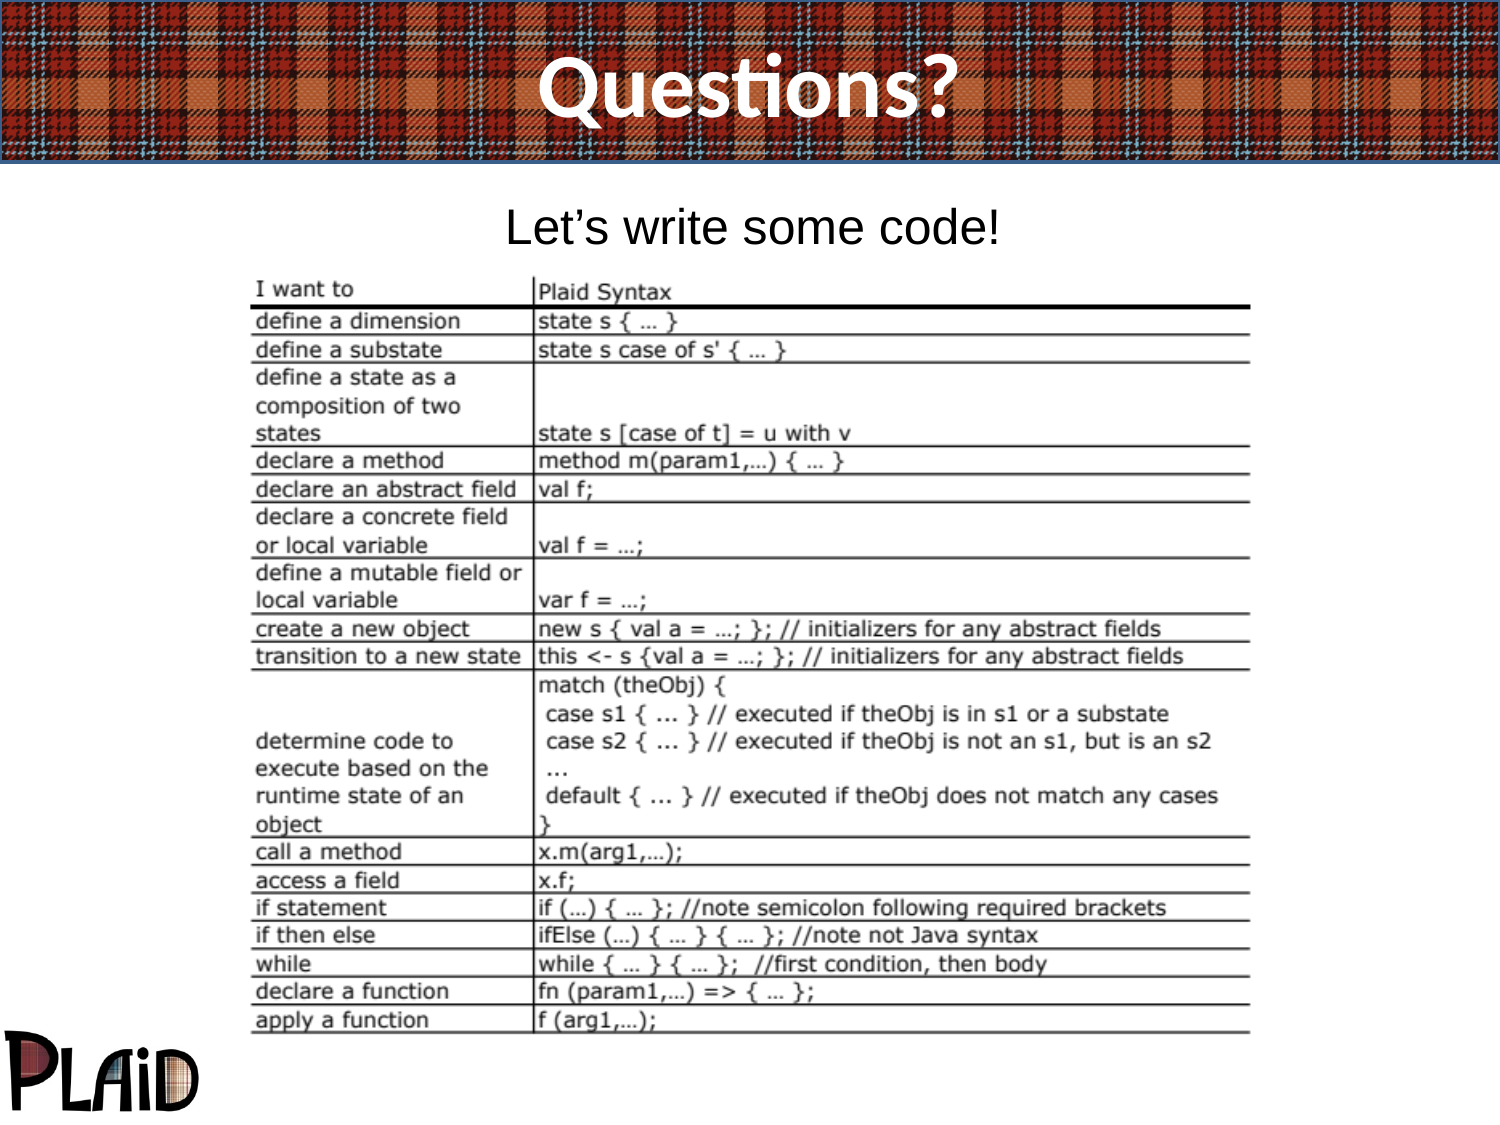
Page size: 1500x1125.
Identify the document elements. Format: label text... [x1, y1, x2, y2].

picture [2, 2, 74, 160]
picture [1426, 2, 1498, 160]
text_box Let’s write some code! [489, 187, 1017, 235]
picture [212, 237, 1288, 1083]
title Questions? [74, 0, 1426, 163]
picture [3, 1029, 200, 1113]
